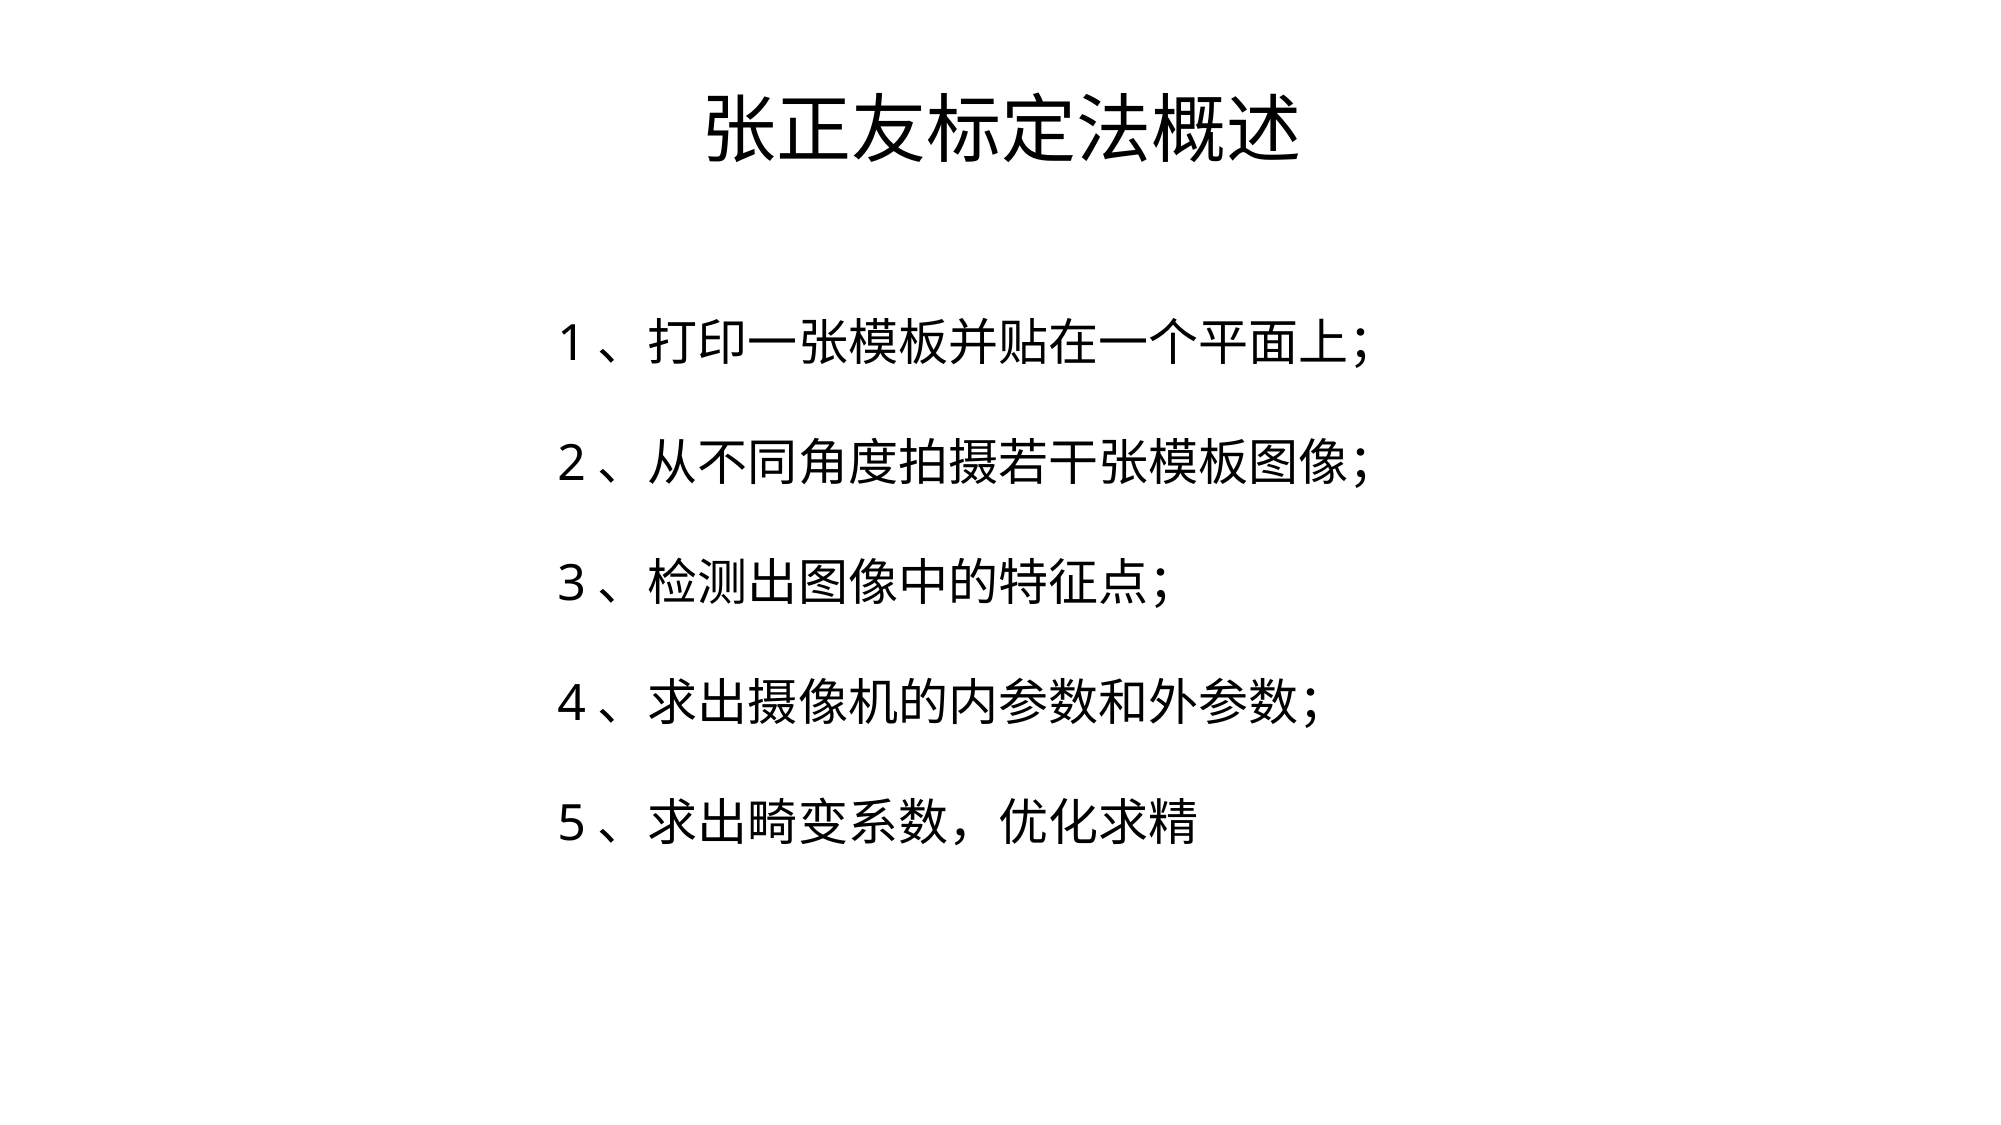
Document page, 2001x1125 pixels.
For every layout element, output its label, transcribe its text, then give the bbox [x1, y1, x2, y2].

text_box 张正友标定法概述 [0, 79, 2000, 172]
text_box 1、打印一张模板并贴在一个平面上； 2、从不同角度拍摄若干张模板图像； 3、检测出图像中的特征点； 4、求出摄像机的内参数和外参数； 5、求出畸变系数，优化求精 [451, 302, 1549, 918]
